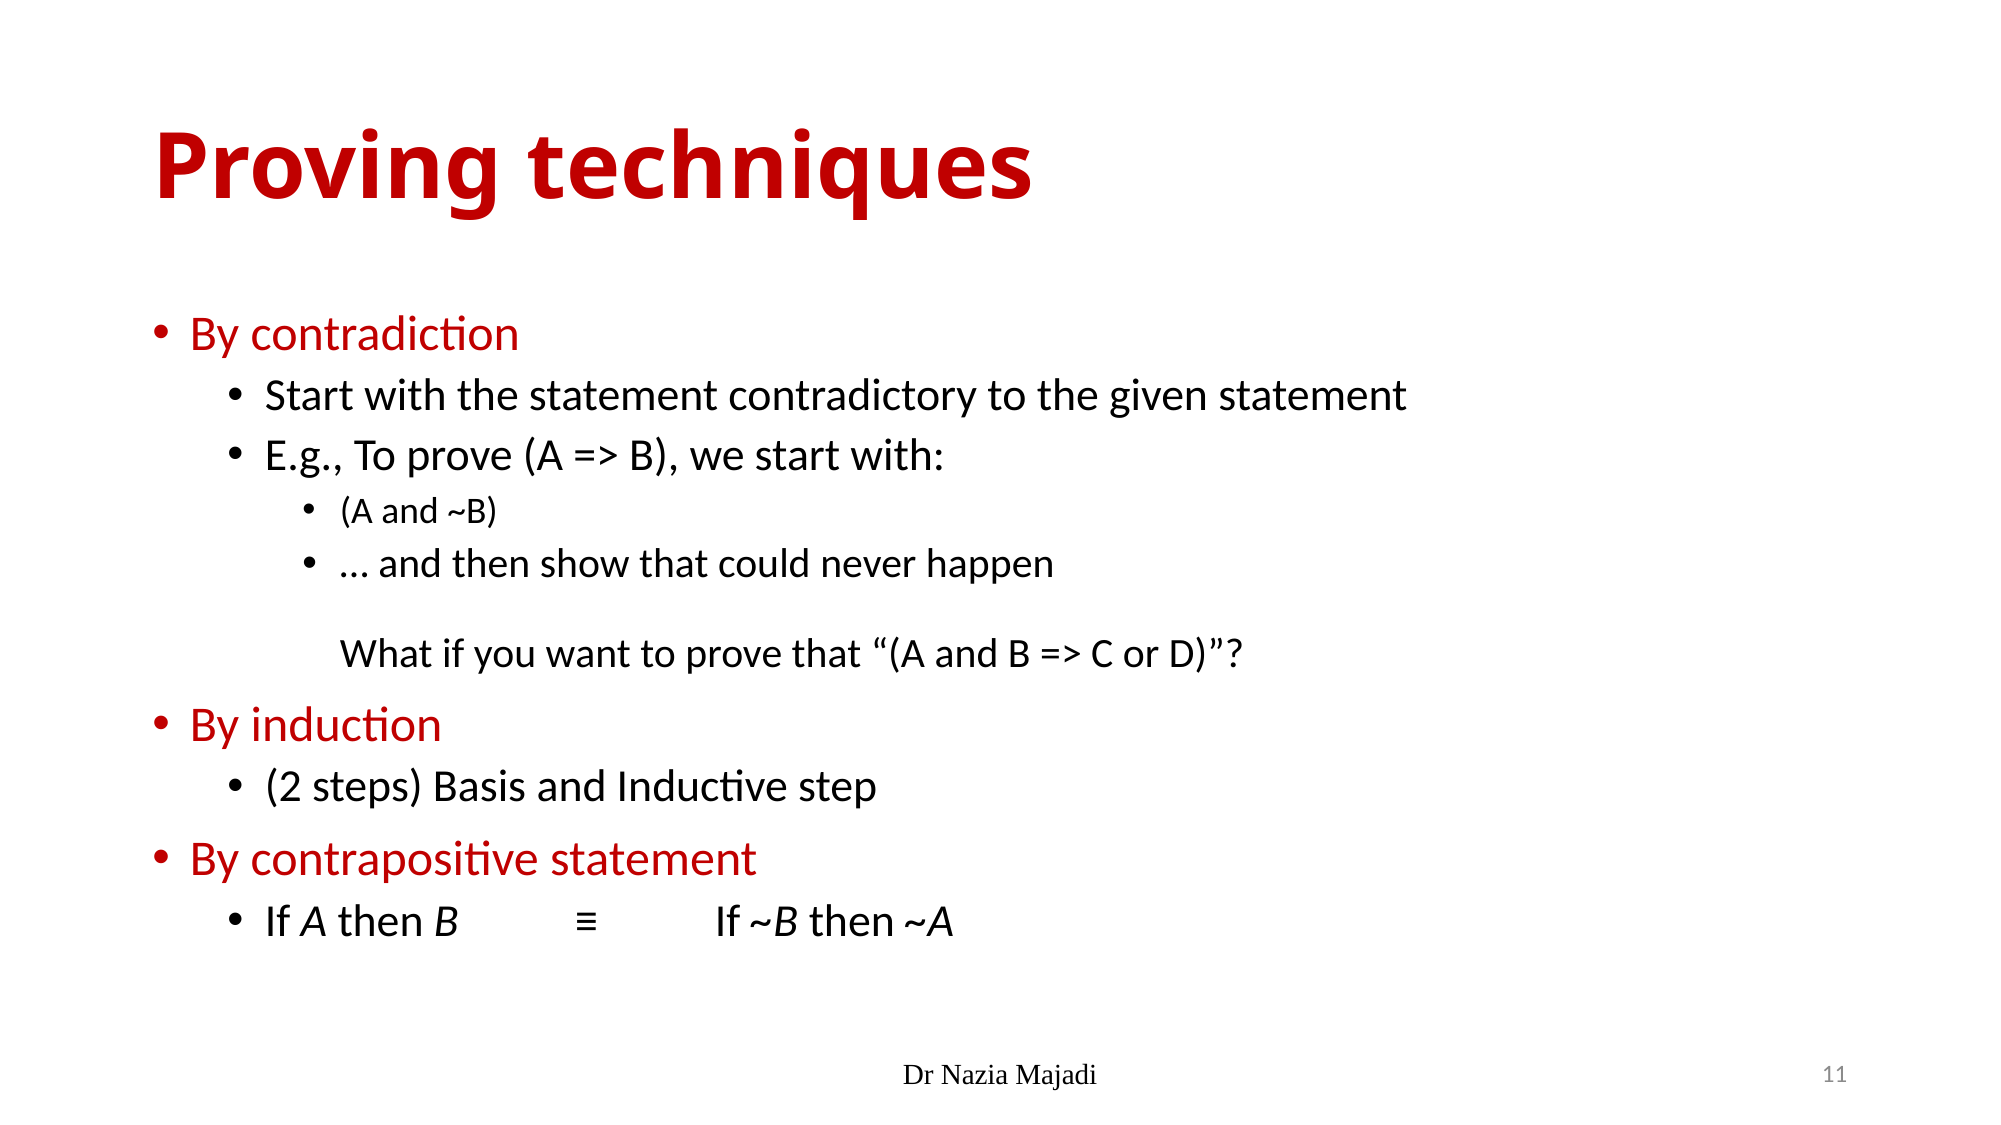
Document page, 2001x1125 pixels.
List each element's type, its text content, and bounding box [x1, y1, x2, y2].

list By contradiction Start with the statement contradictory to the given statement E.g., To prove (A => B), we start with: (A and ~B) … and then show that could never happen What if you want to prove that “(A and B => C or D)”? By induction (2 steps) Basis and Inductive step By contrapositive statement If A then B ≡ If ~B then ~A [137, 299, 1863, 1014]
slide_number 11 [1412, 1042, 1863, 1103]
title Proving techniques [137, 59, 1863, 278]
footer Dr Nazia Majadi [662, 1042, 1338, 1103]
